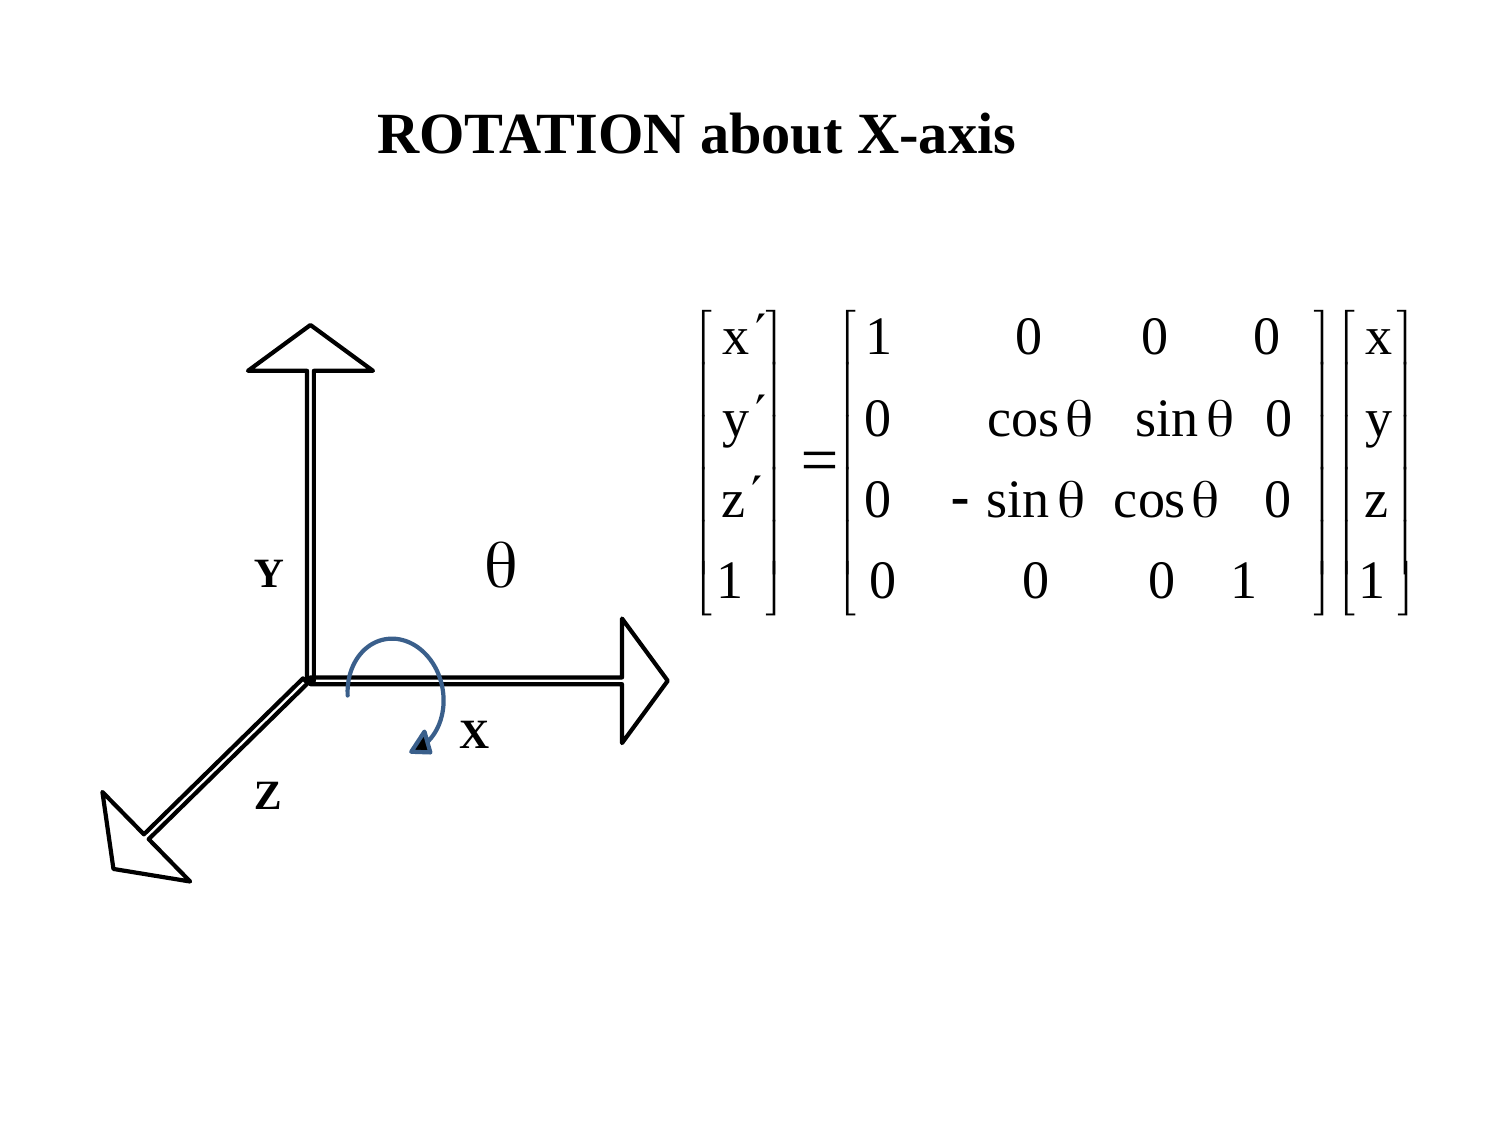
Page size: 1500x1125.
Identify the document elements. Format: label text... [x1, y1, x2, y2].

text_box ROTATION about X-axis [362, 87, 1138, 173]
text_box Z [239, 760, 293, 826]
text_box [100, 676, 308, 884]
text_box Y [239, 538, 293, 604]
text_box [474, 524, 530, 605]
text_box [308, 675, 347, 687]
text_box X [444, 699, 498, 765]
text_box [350, 675, 439, 687]
text_box [245, 323, 375, 683]
text_box [345, 636, 446, 755]
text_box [689, 299, 1429, 626]
text_box [442, 616, 670, 746]
